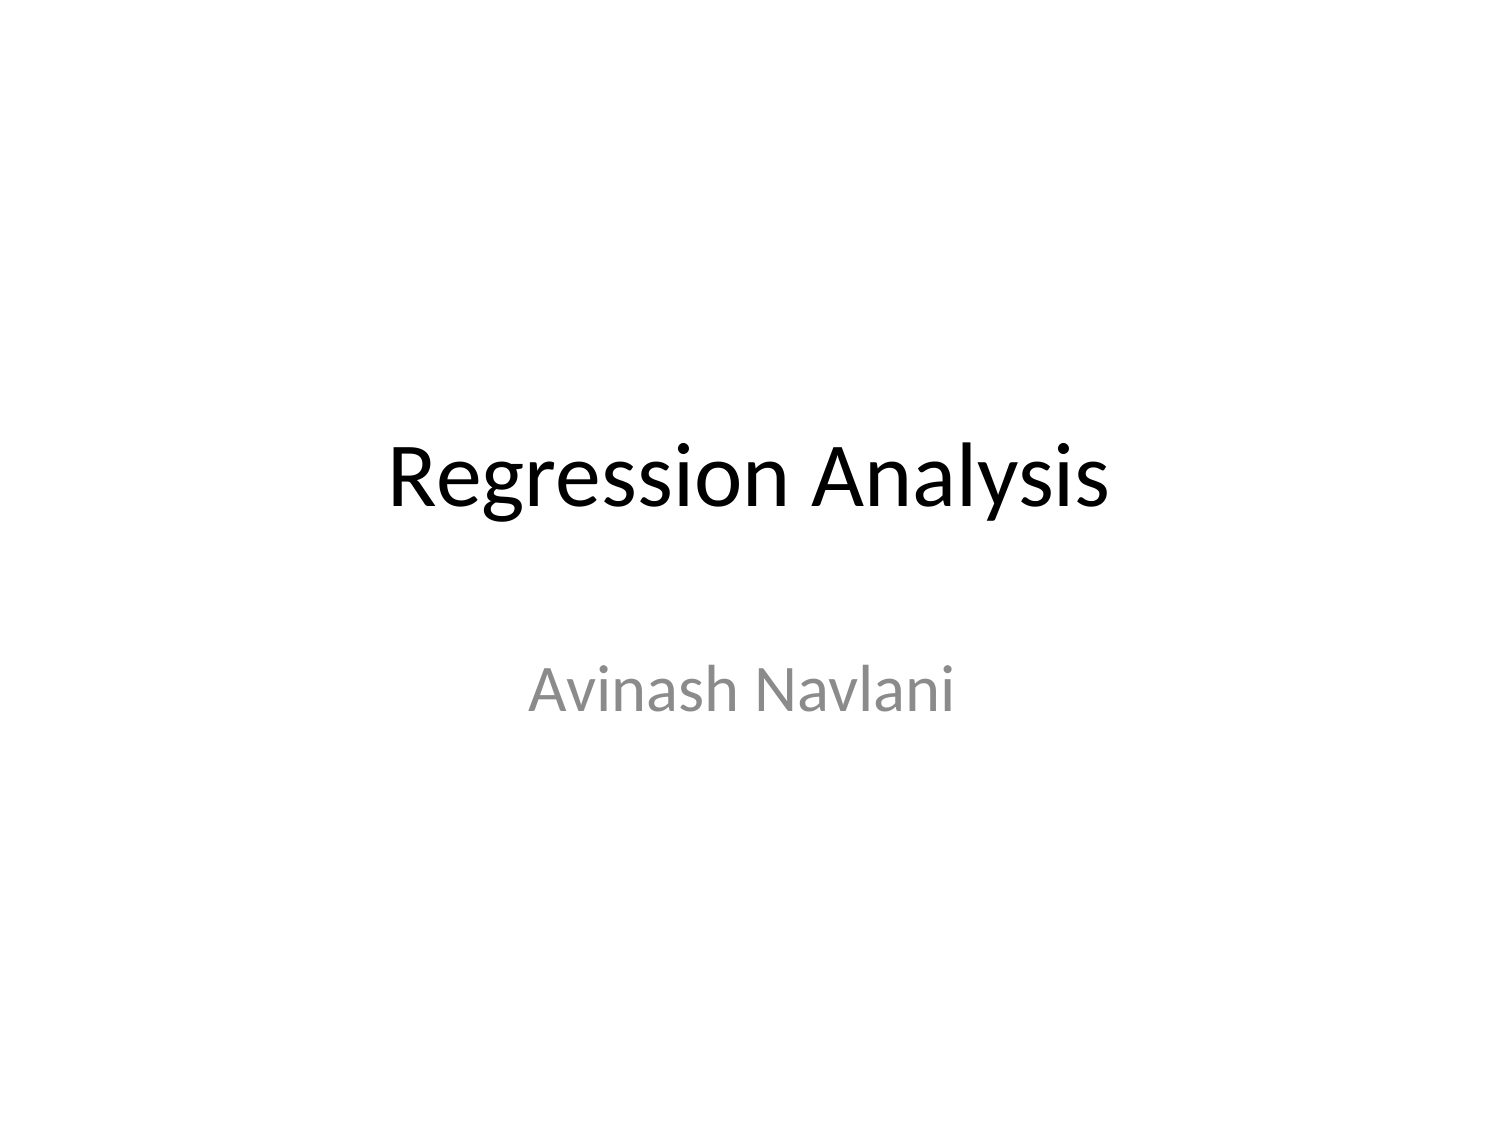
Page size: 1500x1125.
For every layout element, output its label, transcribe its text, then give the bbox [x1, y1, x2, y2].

subtitle Avinash Navlani [225, 637, 1275, 925]
title Regression Analysis [112, 349, 1388, 591]
